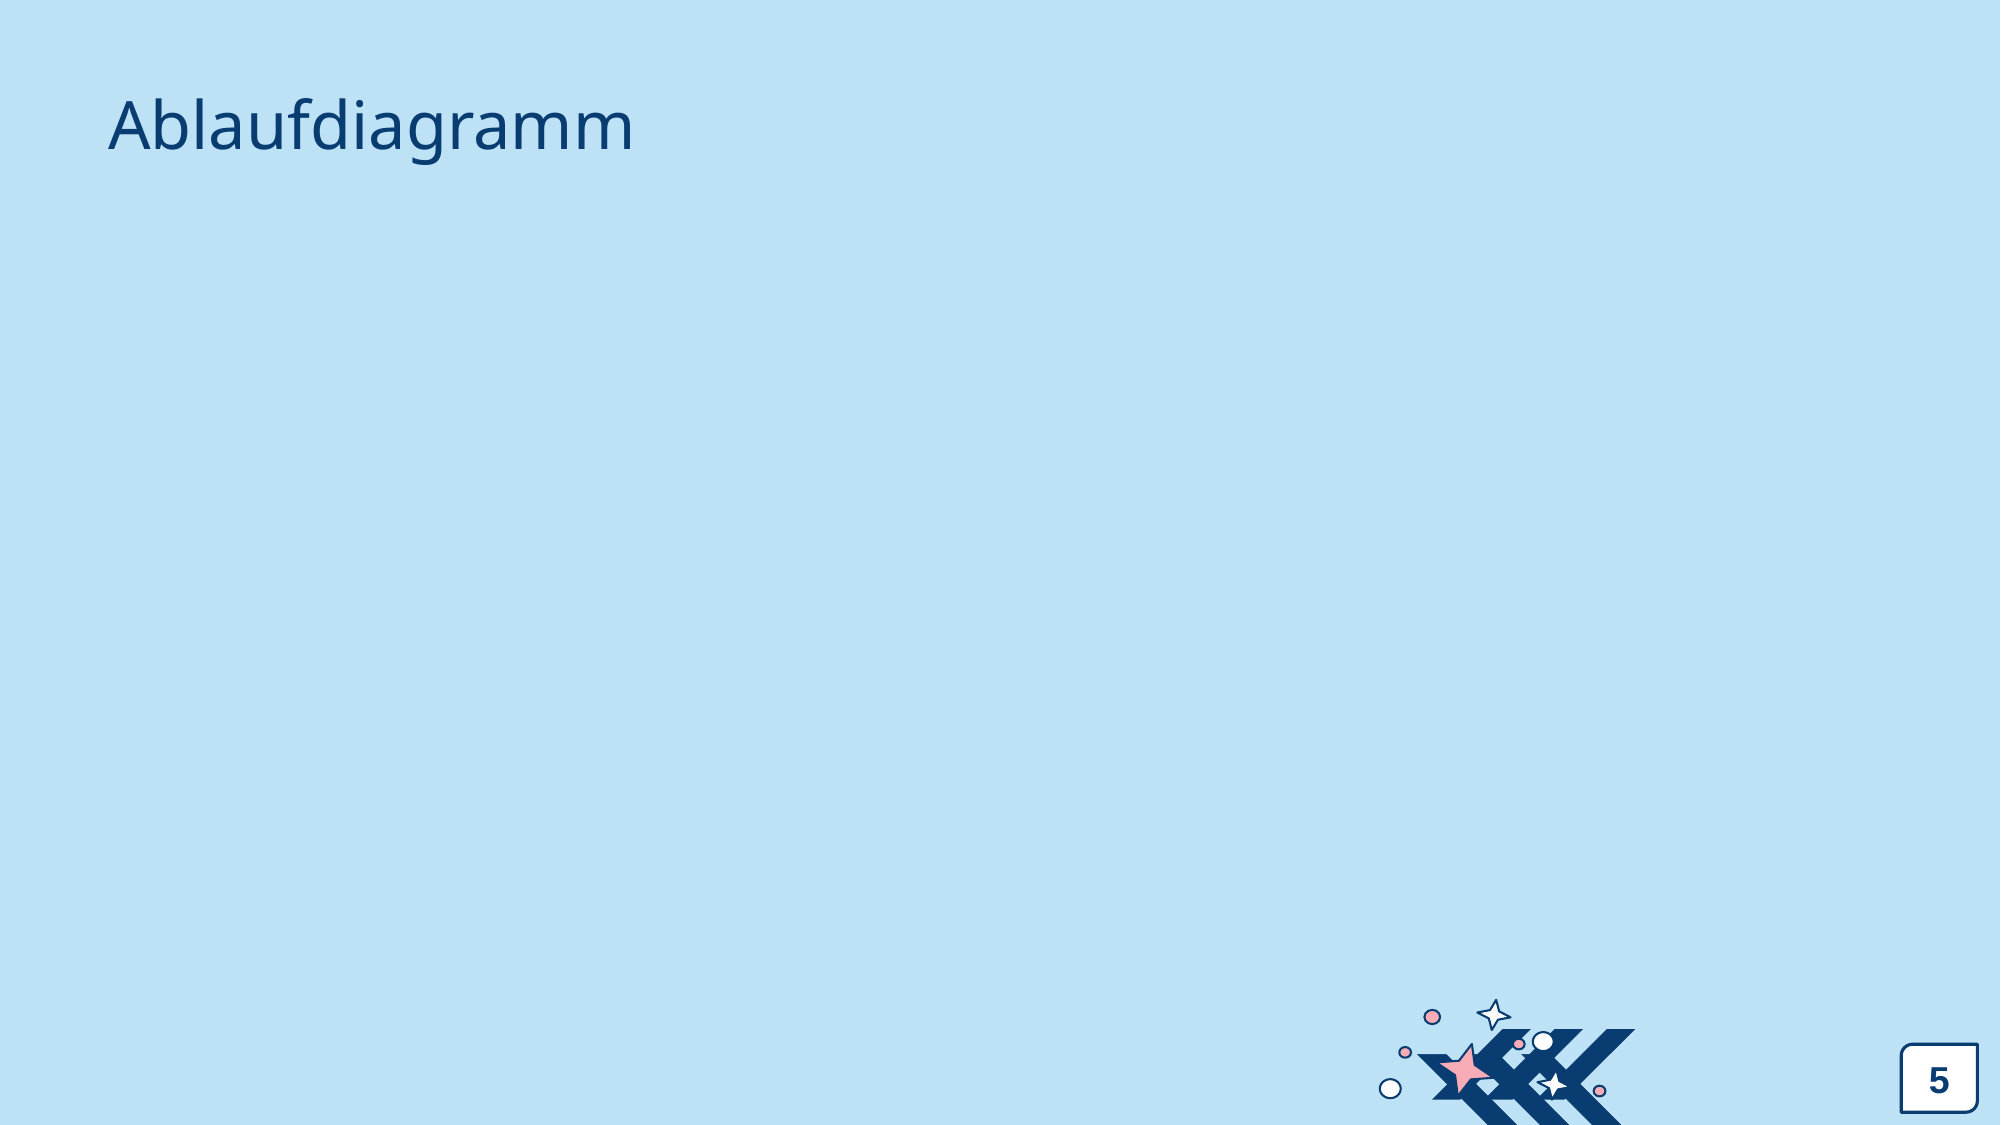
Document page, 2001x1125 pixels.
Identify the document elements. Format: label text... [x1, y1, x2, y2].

title Ablaufdiagramm [108, 91, 1891, 165]
slide_number 5 [1899, 1042, 1979, 1114]
